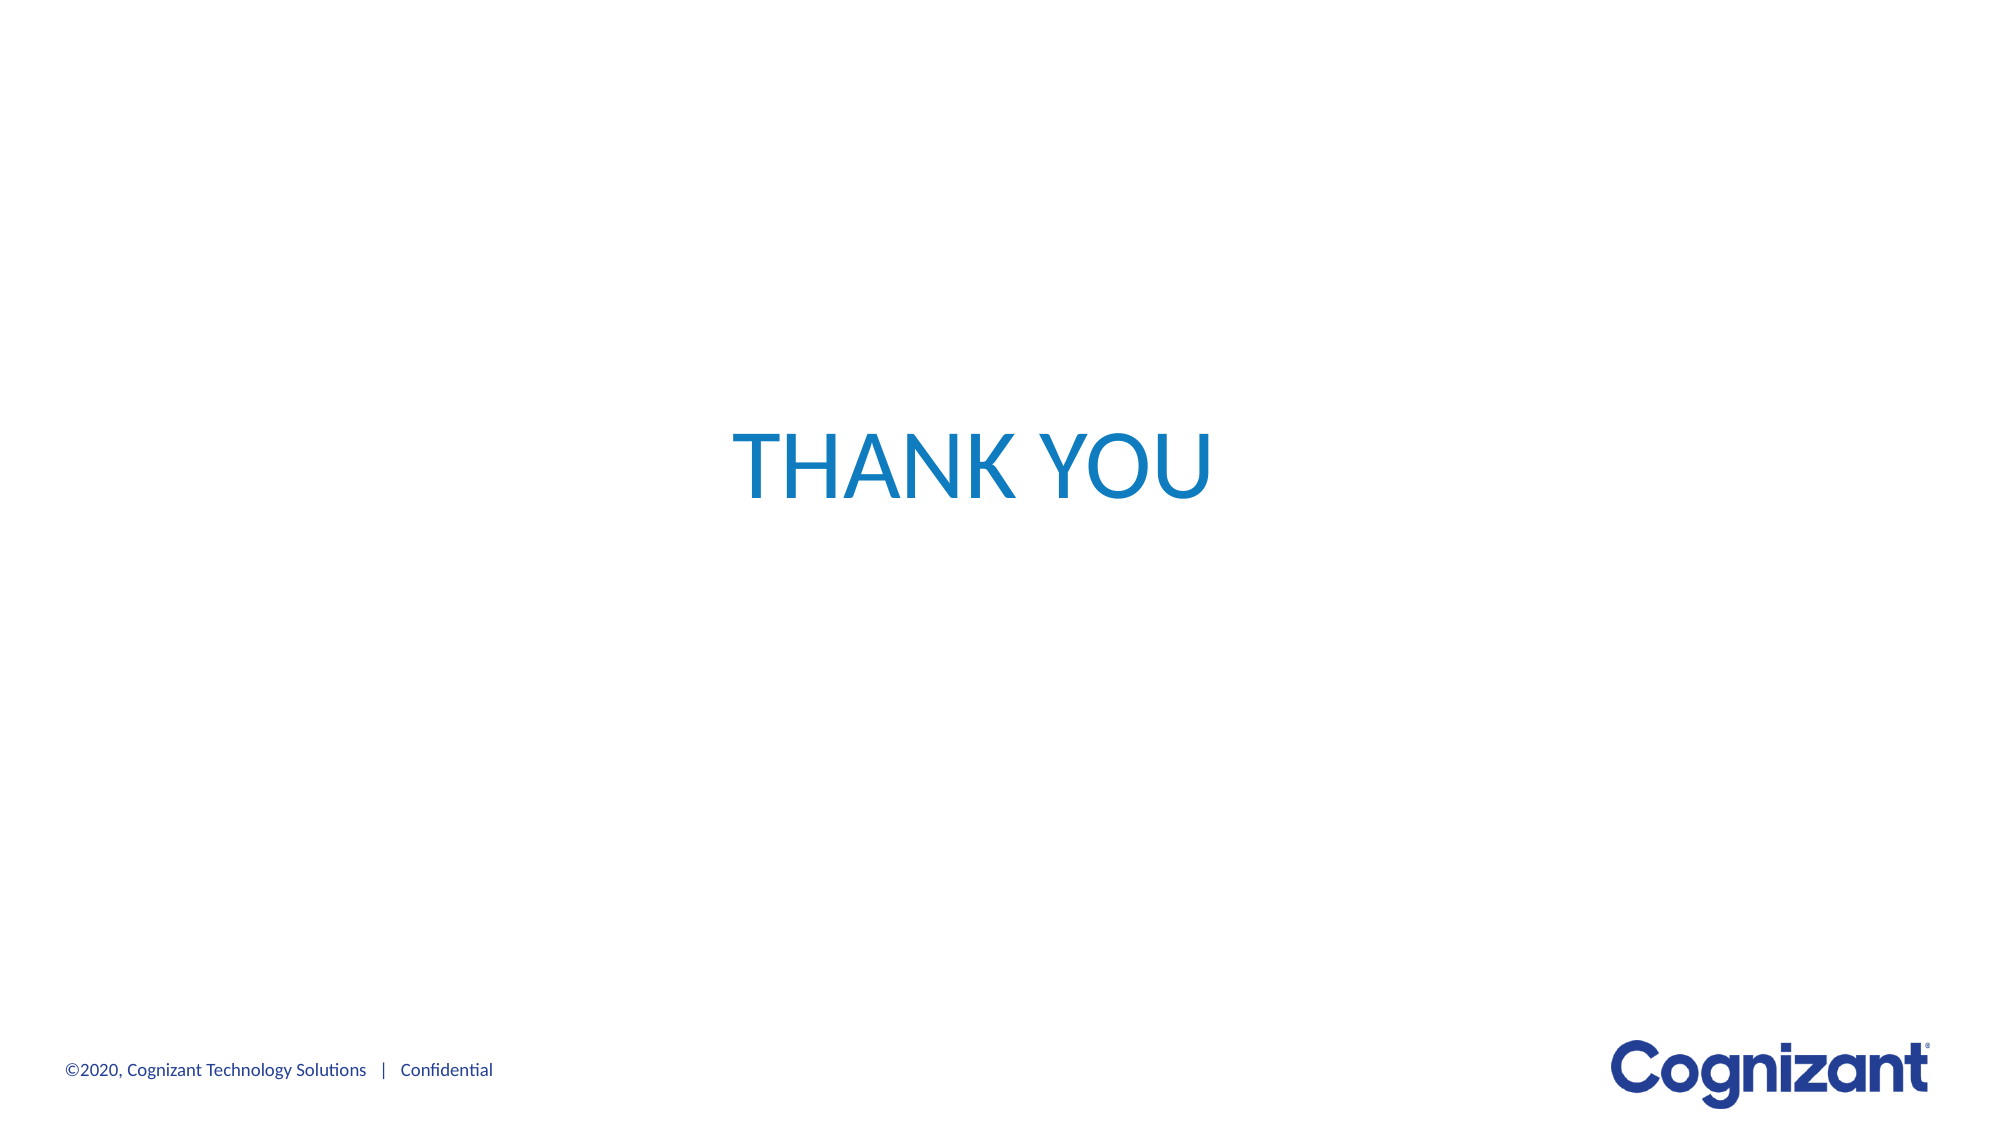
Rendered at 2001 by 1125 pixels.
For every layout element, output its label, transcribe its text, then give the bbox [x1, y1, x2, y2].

picture [1611, 1040, 1930, 1109]
text_box THANK YOU [717, 390, 1283, 526]
